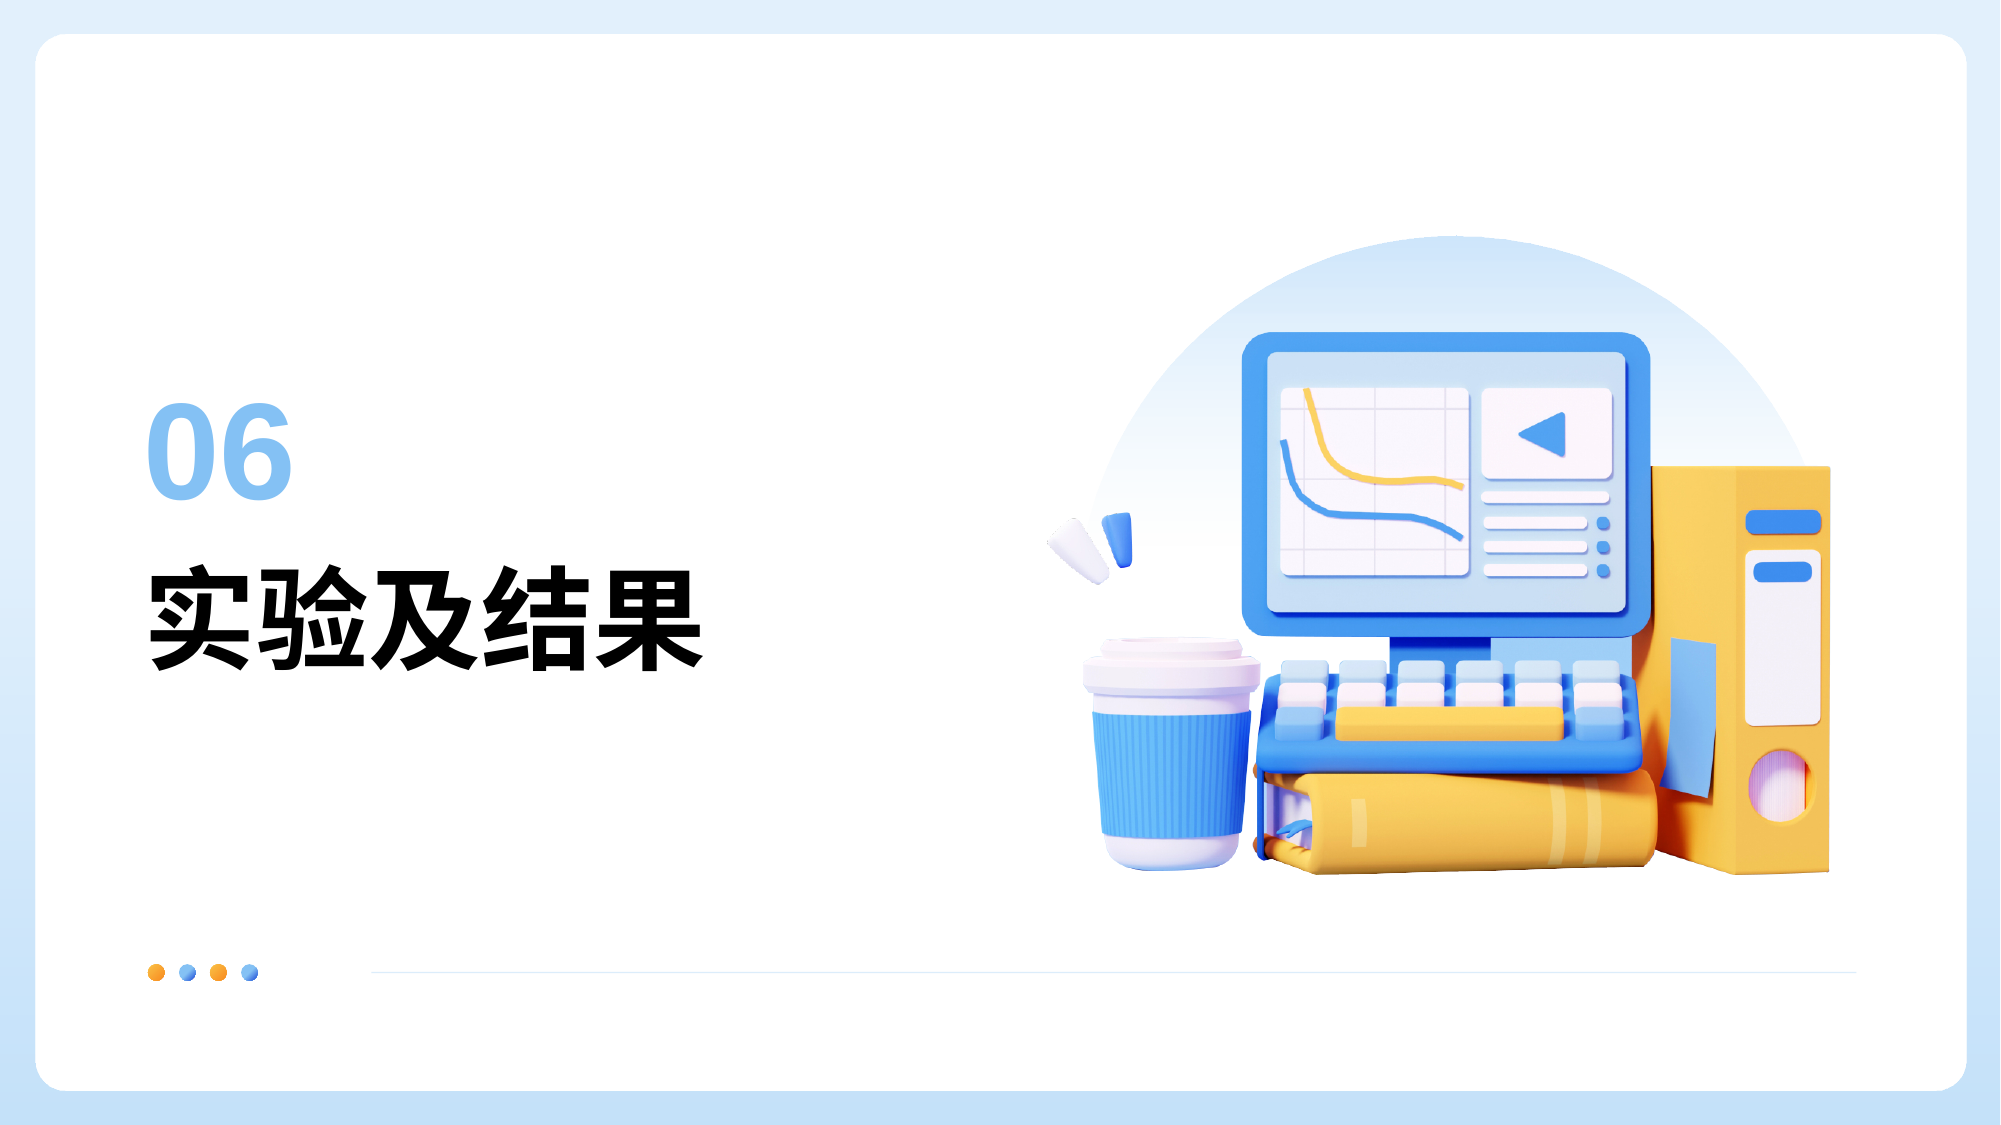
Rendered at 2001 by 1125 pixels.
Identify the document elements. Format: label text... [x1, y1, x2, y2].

title 实验及结果 [143, 549, 951, 942]
picture [1031, 320, 1885, 891]
list 06 [143, 255, 951, 527]
